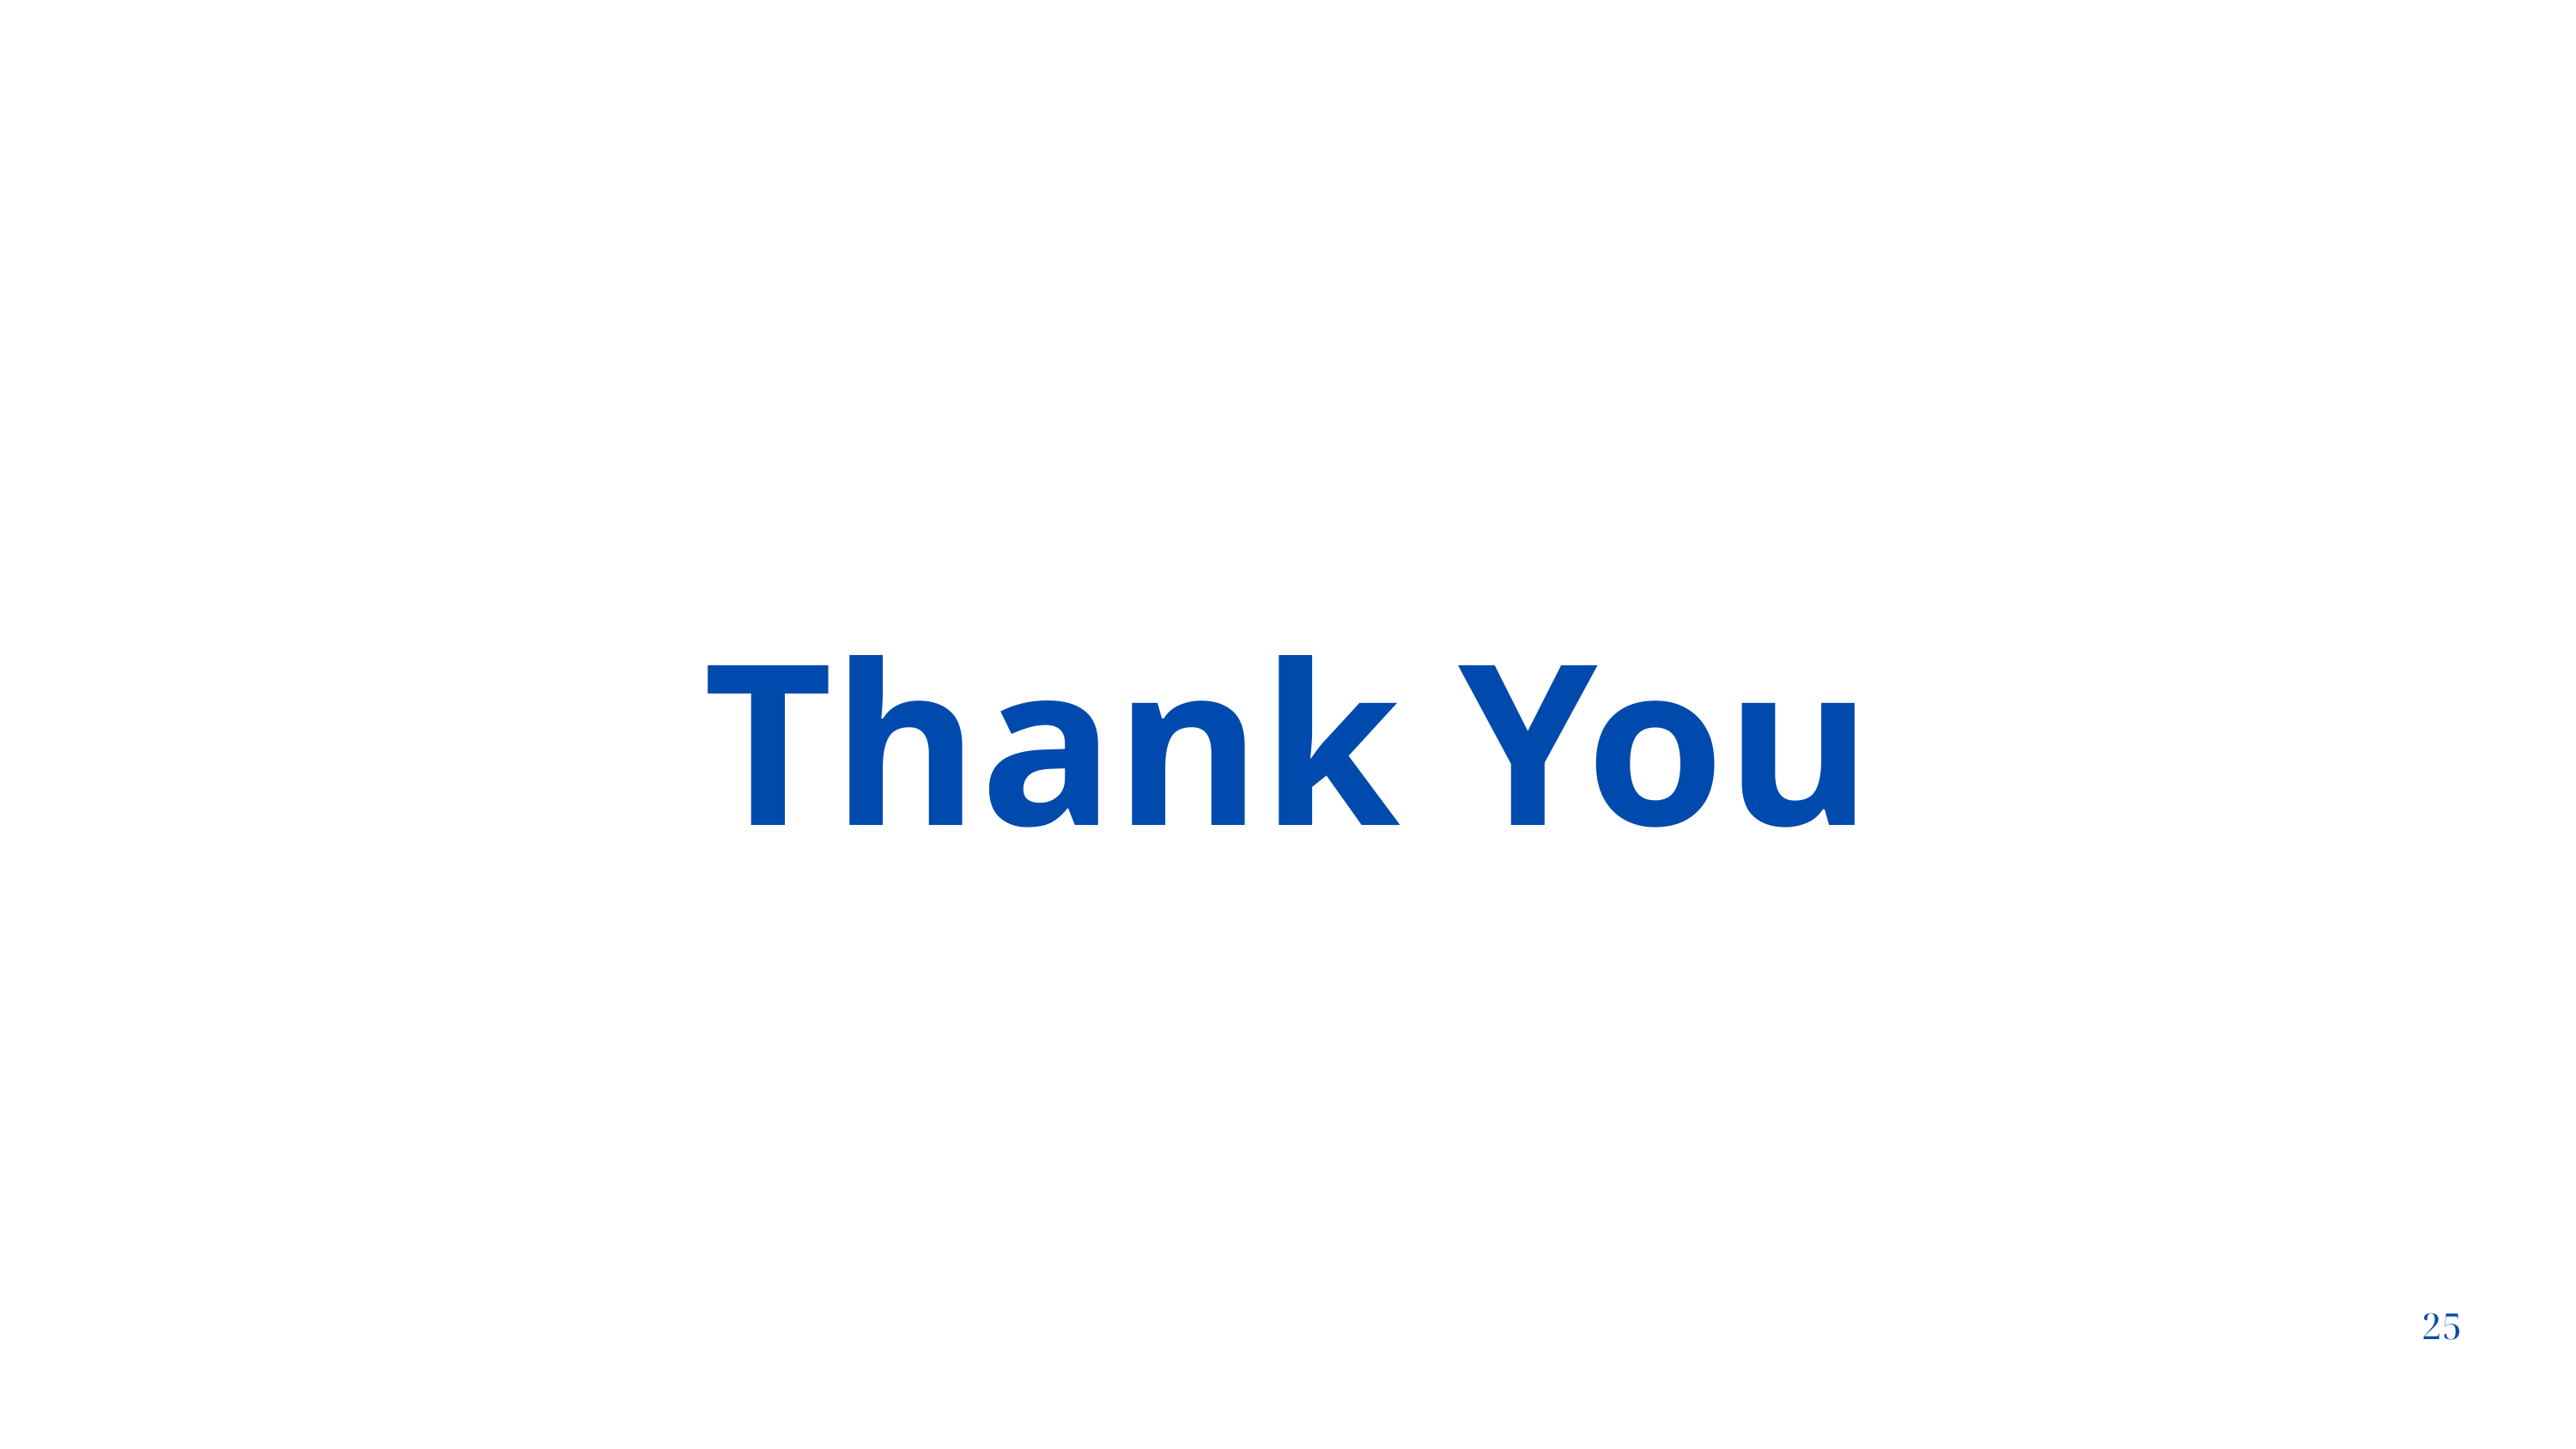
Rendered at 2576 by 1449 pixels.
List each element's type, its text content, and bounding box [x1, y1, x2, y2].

text_box Thank You [364, 556, 2212, 870]
text_box 25 [2421, 1296, 2462, 1348]
